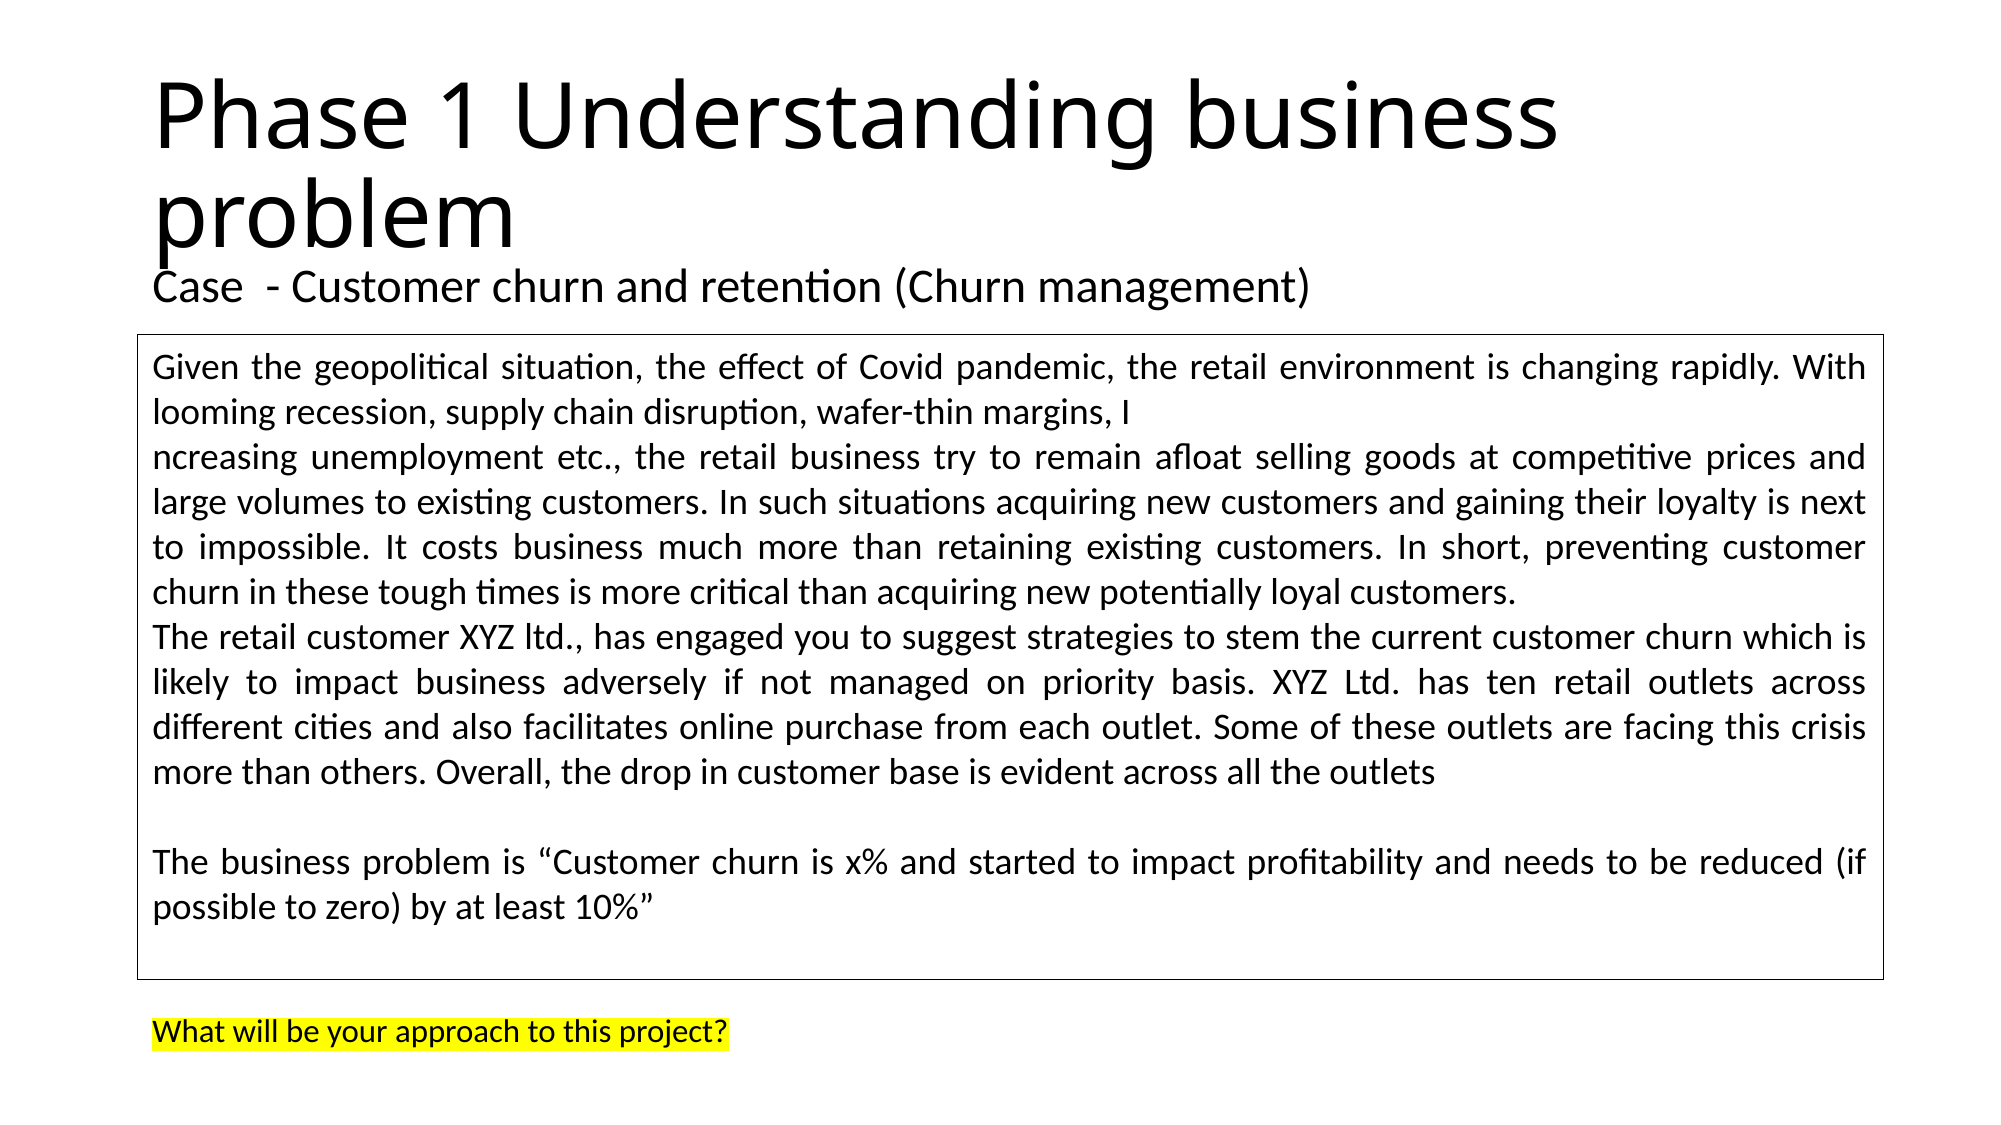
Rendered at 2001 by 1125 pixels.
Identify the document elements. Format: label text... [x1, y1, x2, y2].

title Phase 1 Understanding business problem [137, 59, 1863, 278]
list Case - Customer churn and retention (Churn management) What will be your approach to this project? [137, 980, 1863, 1066]
list Case - Customer churn and retention (Churn management) What will be your approach to this project? [137, 278, 1863, 334]
text_box Given the geopolitical situation, the effect of Covid pandemic, the retail environment is changing rapidly. With looming recession, supply chain disruption, wafer-thin margins, I ncreasing unemployment etc., the retail business try to remain afloat selling goods at competitive prices and large volumes to existing customers. In such situations acquiring new customers and gaining their loyalty is next to impossible. It costs business much more than retaining existing customers. In short, preventing customer churn in these tough times is more critical than acquiring new potentially loyal customers. The retail customer XYZ ltd., has engaged you to suggest strategies to stem the current customer churn which is likely to impact business adversely if not managed on priority basis. XYZ Ltd. has ten retail outlets across different cities and also facilitates online purchase from each outlet. Some of these outlets are facing this crisis more than others. Overall, the drop in customer base is evident across all the outlets The business problem is “Customer churn is x% and started to impact profitability and needs to be reduced (if possible to zero) by at least 10%” [137, 334, 1884, 980]
